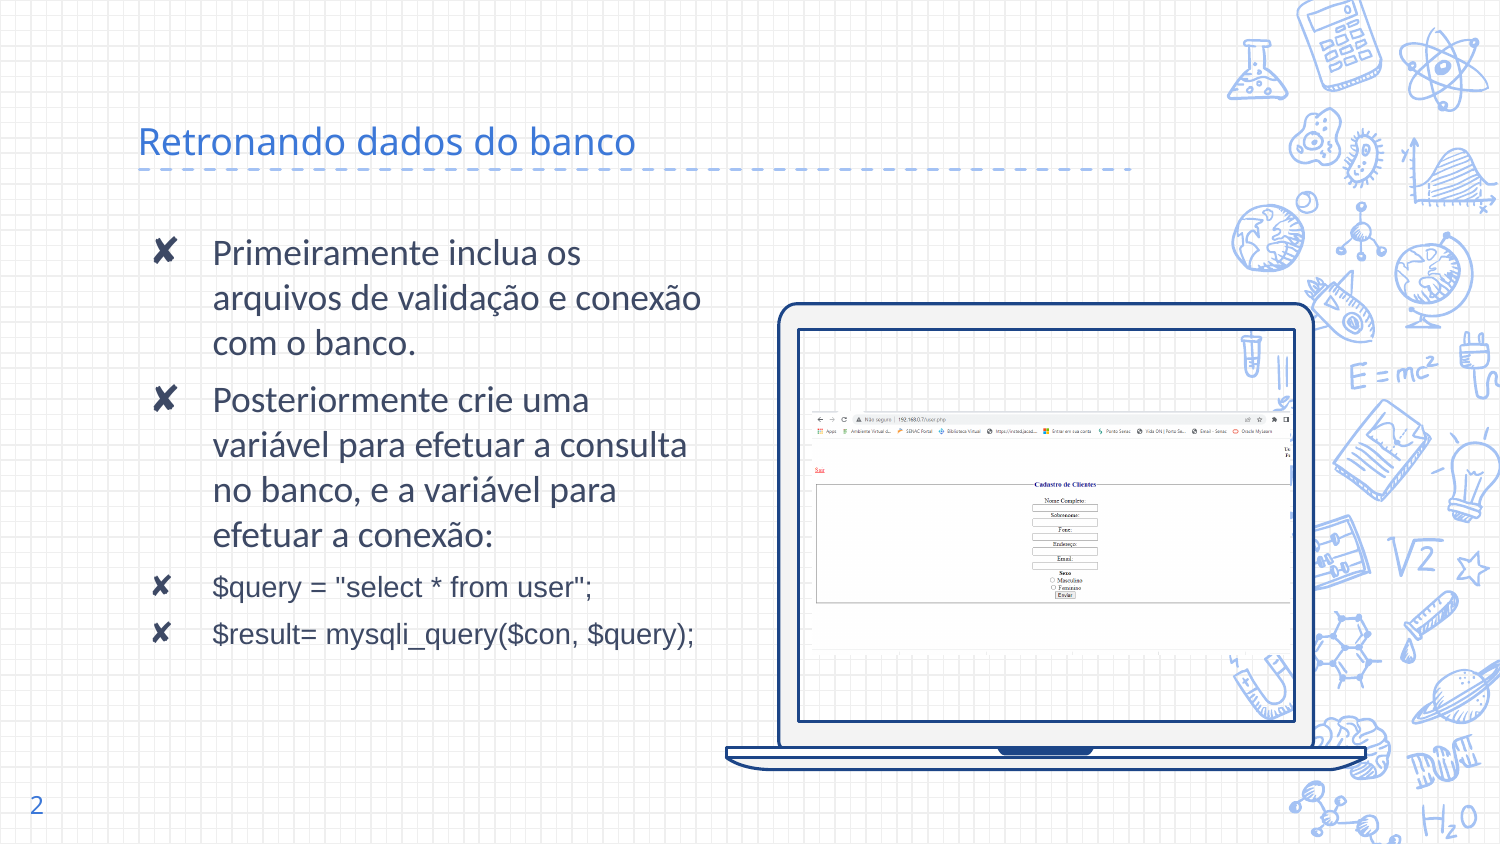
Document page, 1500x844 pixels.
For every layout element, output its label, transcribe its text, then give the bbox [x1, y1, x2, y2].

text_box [726, 303, 1367, 770]
title Retronando dados do banco [122, 36, 1130, 178]
picture [811, 411, 1291, 655]
list Primeiramente inclua os arquivos de validação e conexão com o banco. Posteriormente crie uma variável para efetuar a consulta no banco, e a variável para efetuar a conexão: $query = "select * from user"; $result= mysqli_query($con, $query); [122, 212, 727, 806]
slide_number 2 [14, 774, 105, 840]
